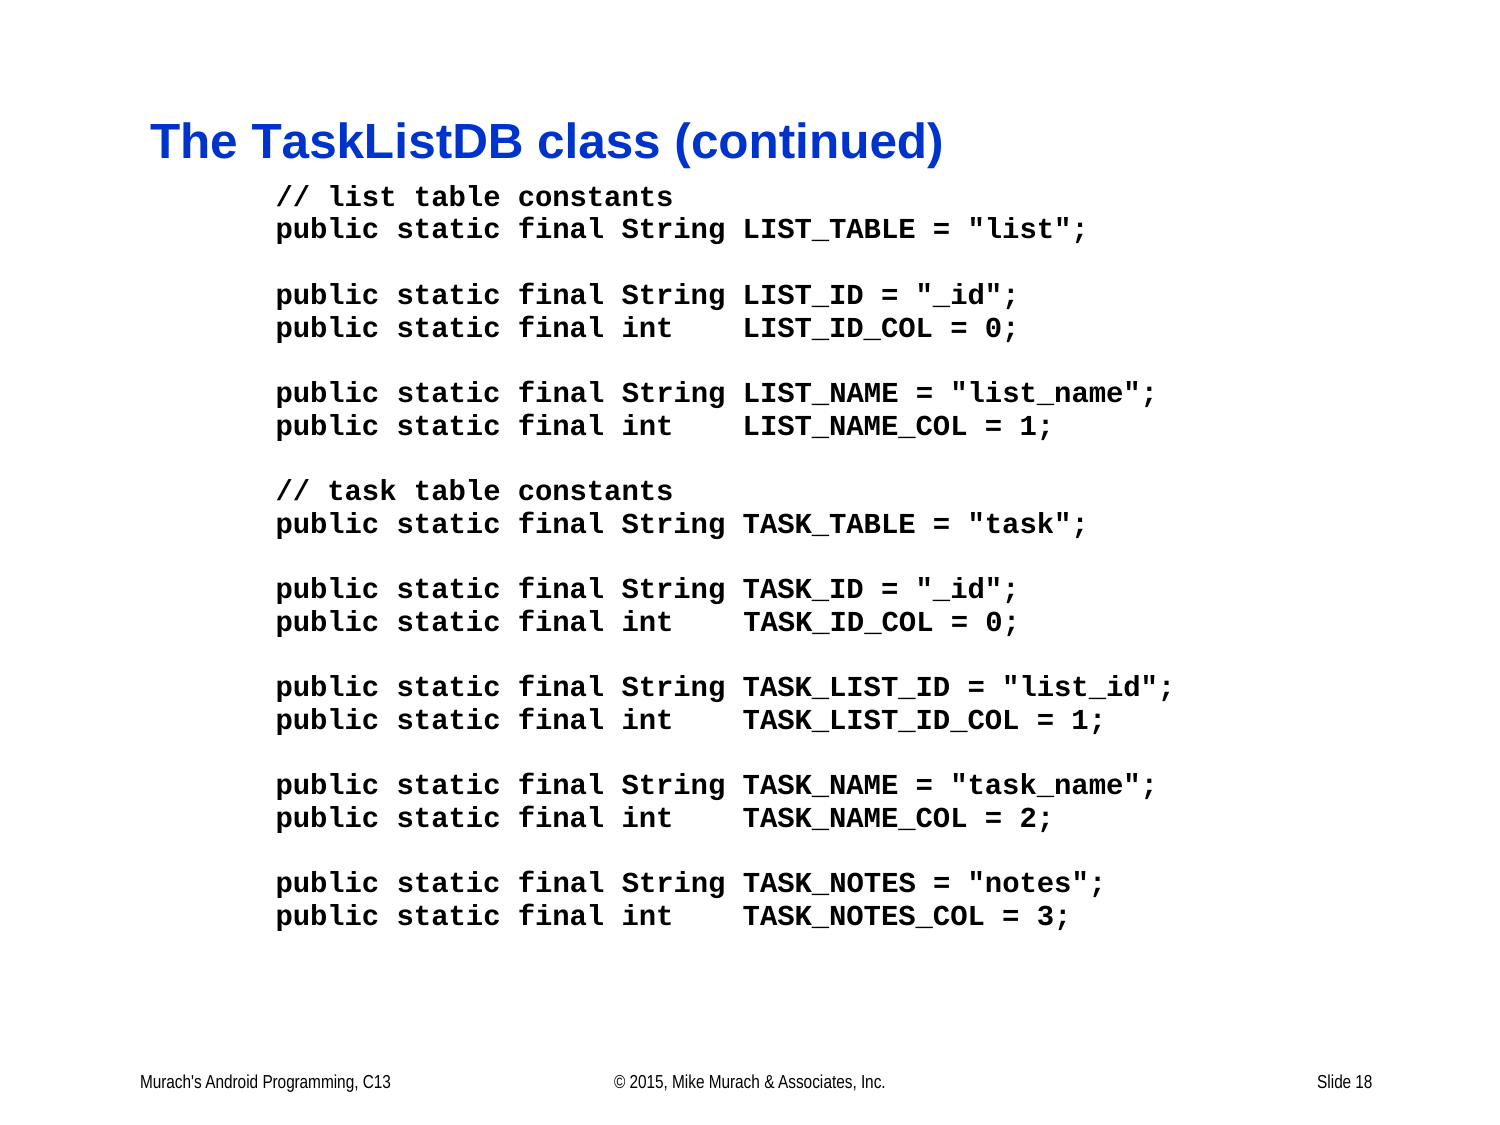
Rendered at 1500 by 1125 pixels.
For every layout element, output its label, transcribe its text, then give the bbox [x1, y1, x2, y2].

slide_number Slide 18 [1074, 1025, 1388, 1100]
slide_number Murach's Android Programming, C13 [125, 1025, 450, 1100]
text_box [149, 112, 1265, 968]
footer © 2015, Mike Murach & Associates, Inc. [474, 1025, 1025, 1100]
